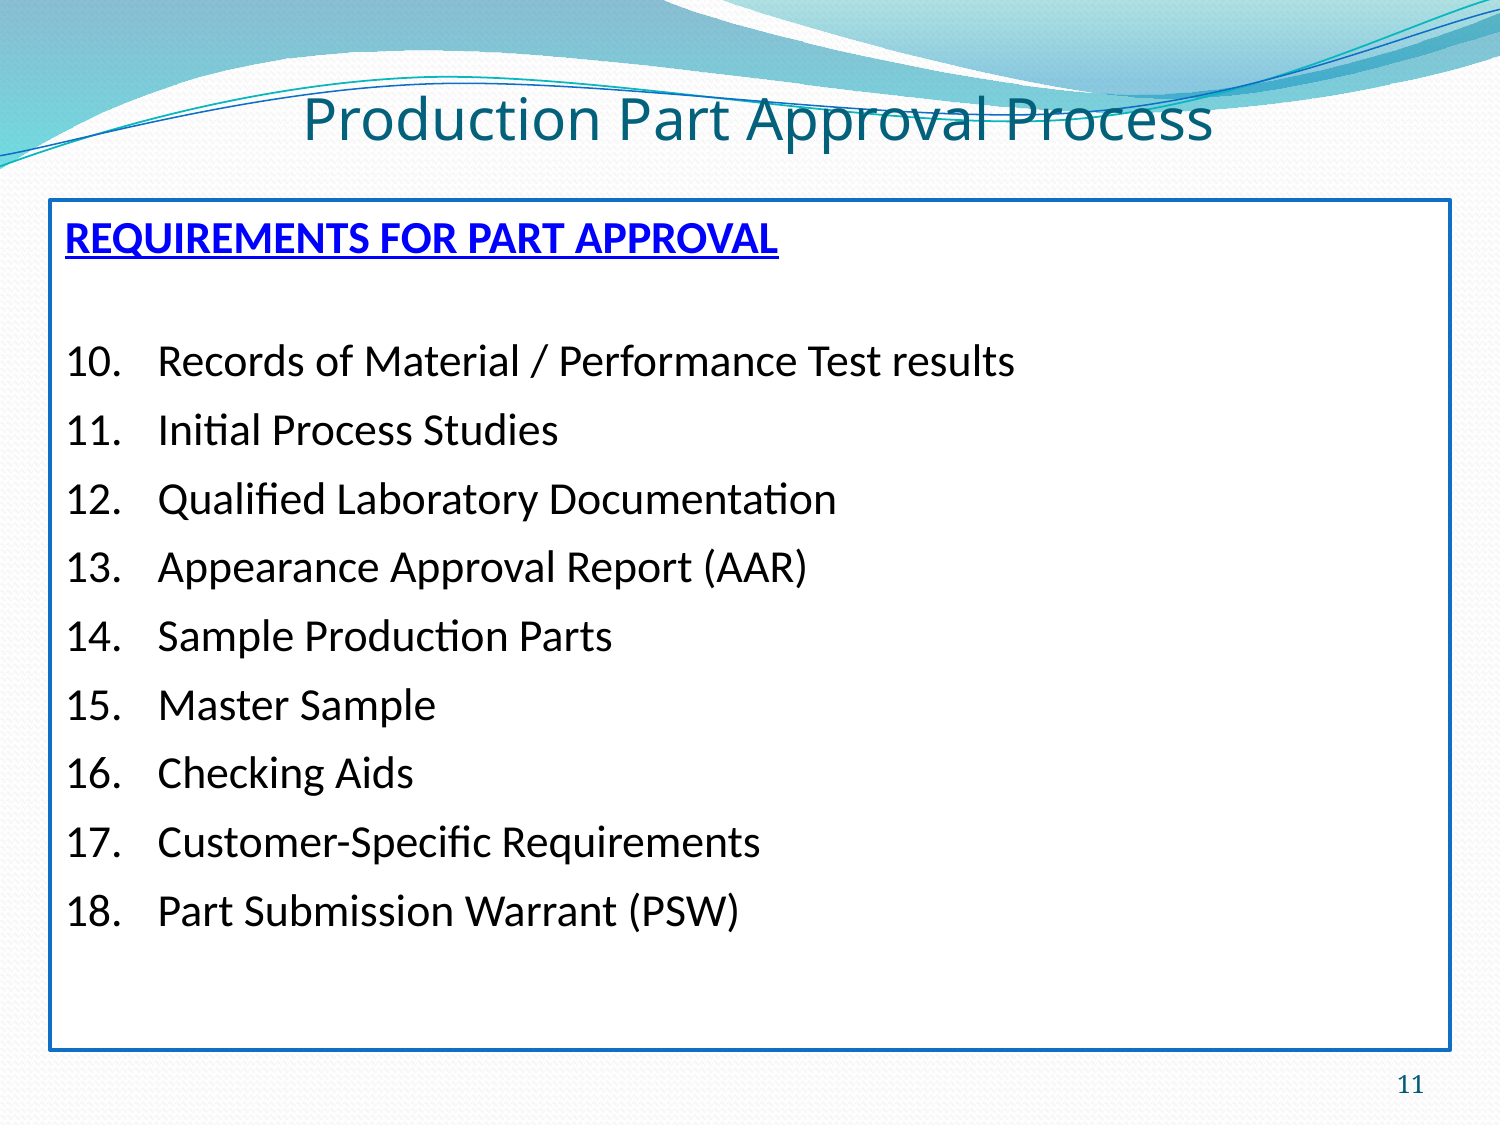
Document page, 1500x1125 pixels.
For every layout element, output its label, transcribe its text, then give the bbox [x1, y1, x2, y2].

slide_number 11 [1299, 1042, 1425, 1103]
text_box Production Part Approval Process [287, 75, 1230, 160]
text_box REQUIREMENTS FOR PART APPROVAL Records of Material / Performance Test results Initial Process Studies Qualified Laboratory Documentation Appearance Approval Report (AAR) Sample Production Parts Master Sample Checking Aids Customer-Specific Requirements Part Submission Warrant (PSW) [48, 198, 1452, 1052]
